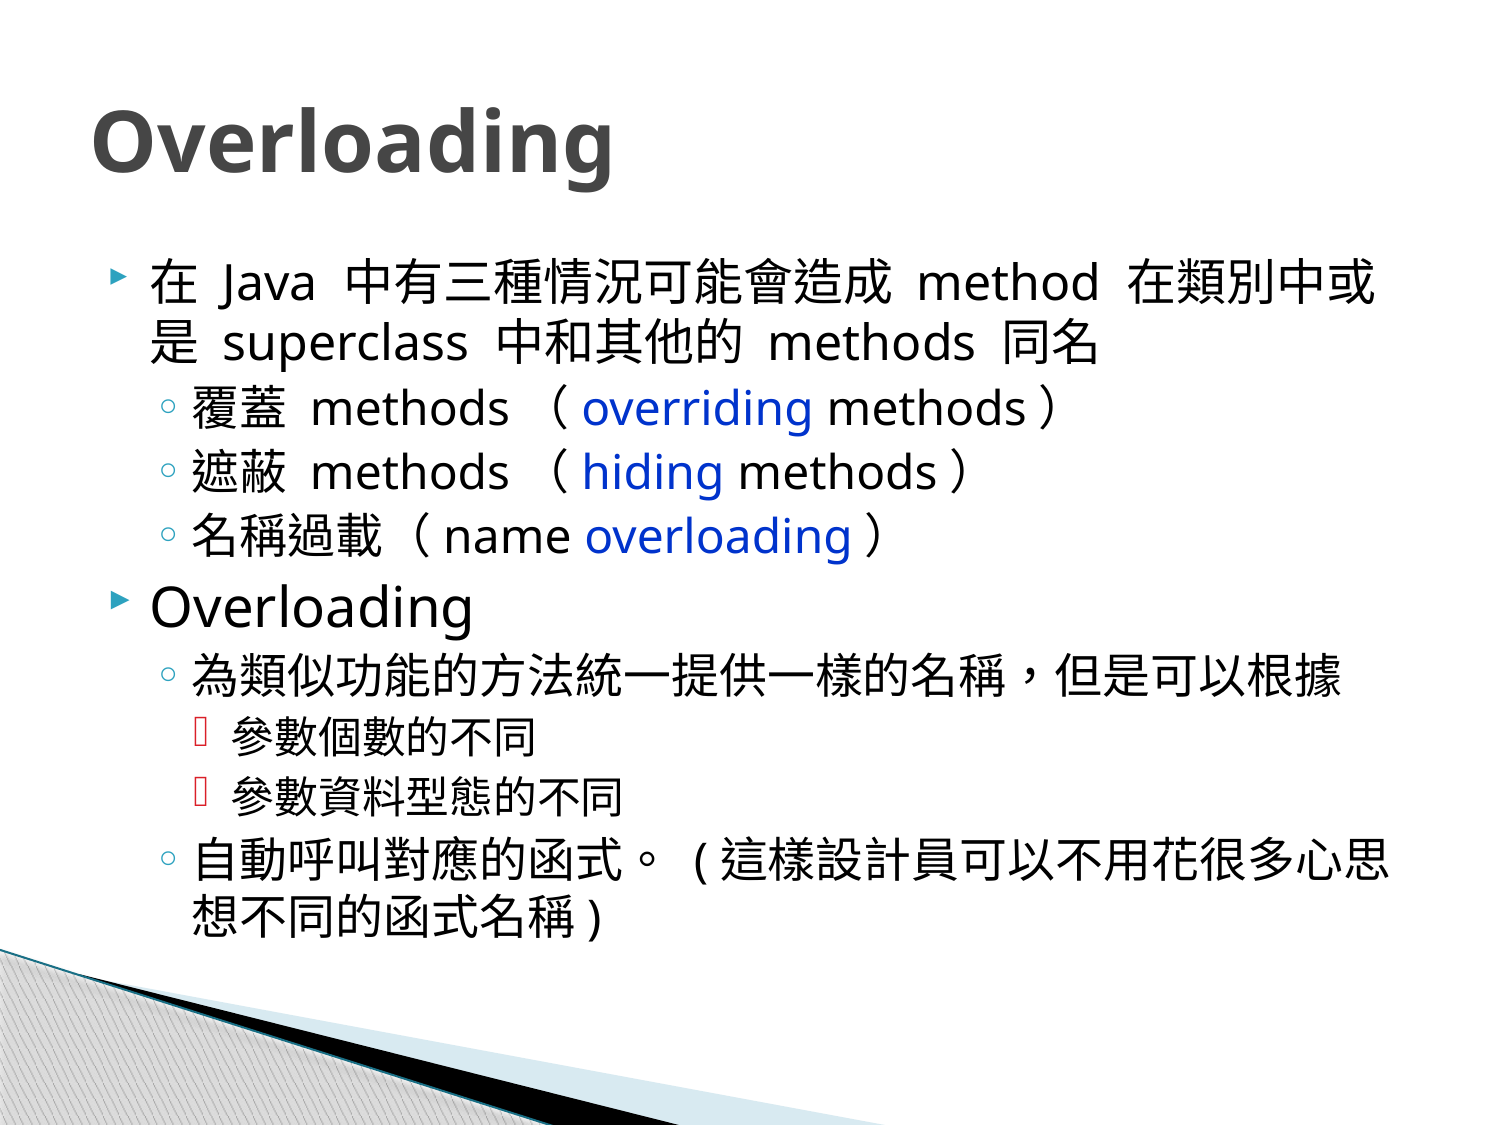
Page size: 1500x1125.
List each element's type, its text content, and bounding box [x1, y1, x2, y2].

title Overloading [75, 45, 1425, 233]
list 在 Java 中有三種情況可能會造成 method 在類別中或是 superclass 中和其他的 methods 同名 覆蓋 methods（overriding methods） 遮蔽 methods（hiding methods） 名稱過載（name overloading） Overloading 為類似功能的方法統一提供一樣的名稱，但是可以根據 參數個數的不同 參數資料型態的不同 自動呼叫對應的函式。 (這樣設計員可以不用花很多心思想不同的函式名稱) [75, 243, 1425, 986]
